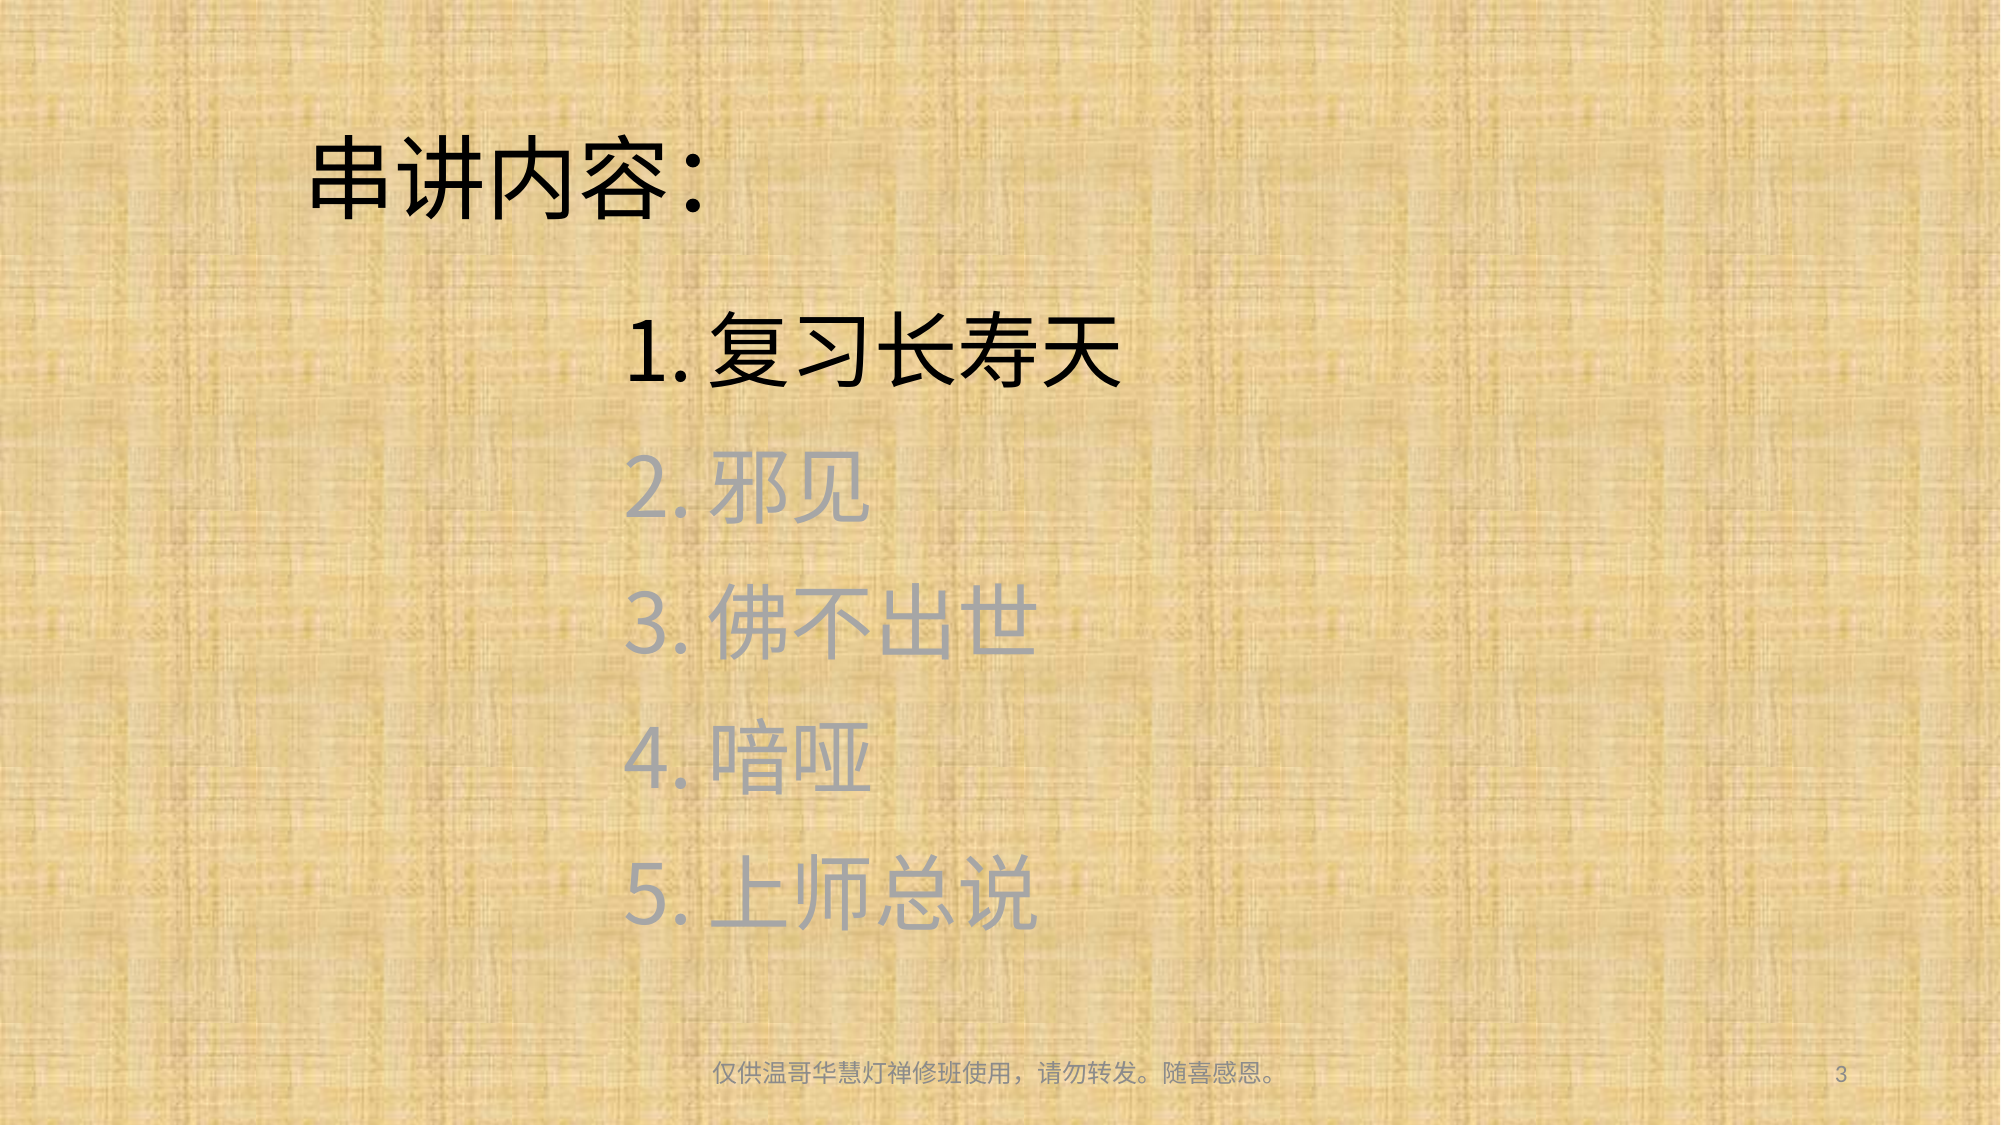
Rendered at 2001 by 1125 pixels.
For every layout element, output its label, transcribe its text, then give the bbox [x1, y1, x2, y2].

slide_number 3 [1412, 1042, 1863, 1103]
picture [0, 0, 2001, 1125]
footer 仅供温哥华慧灯禅修班使用，请勿转发。随喜感恩。 [662, 1042, 1338, 1103]
list 复习长寿天 邪见 佛不出世 喑哑 上师总说 [608, 302, 1731, 965]
title 串讲内容： [288, 98, 1680, 268]
